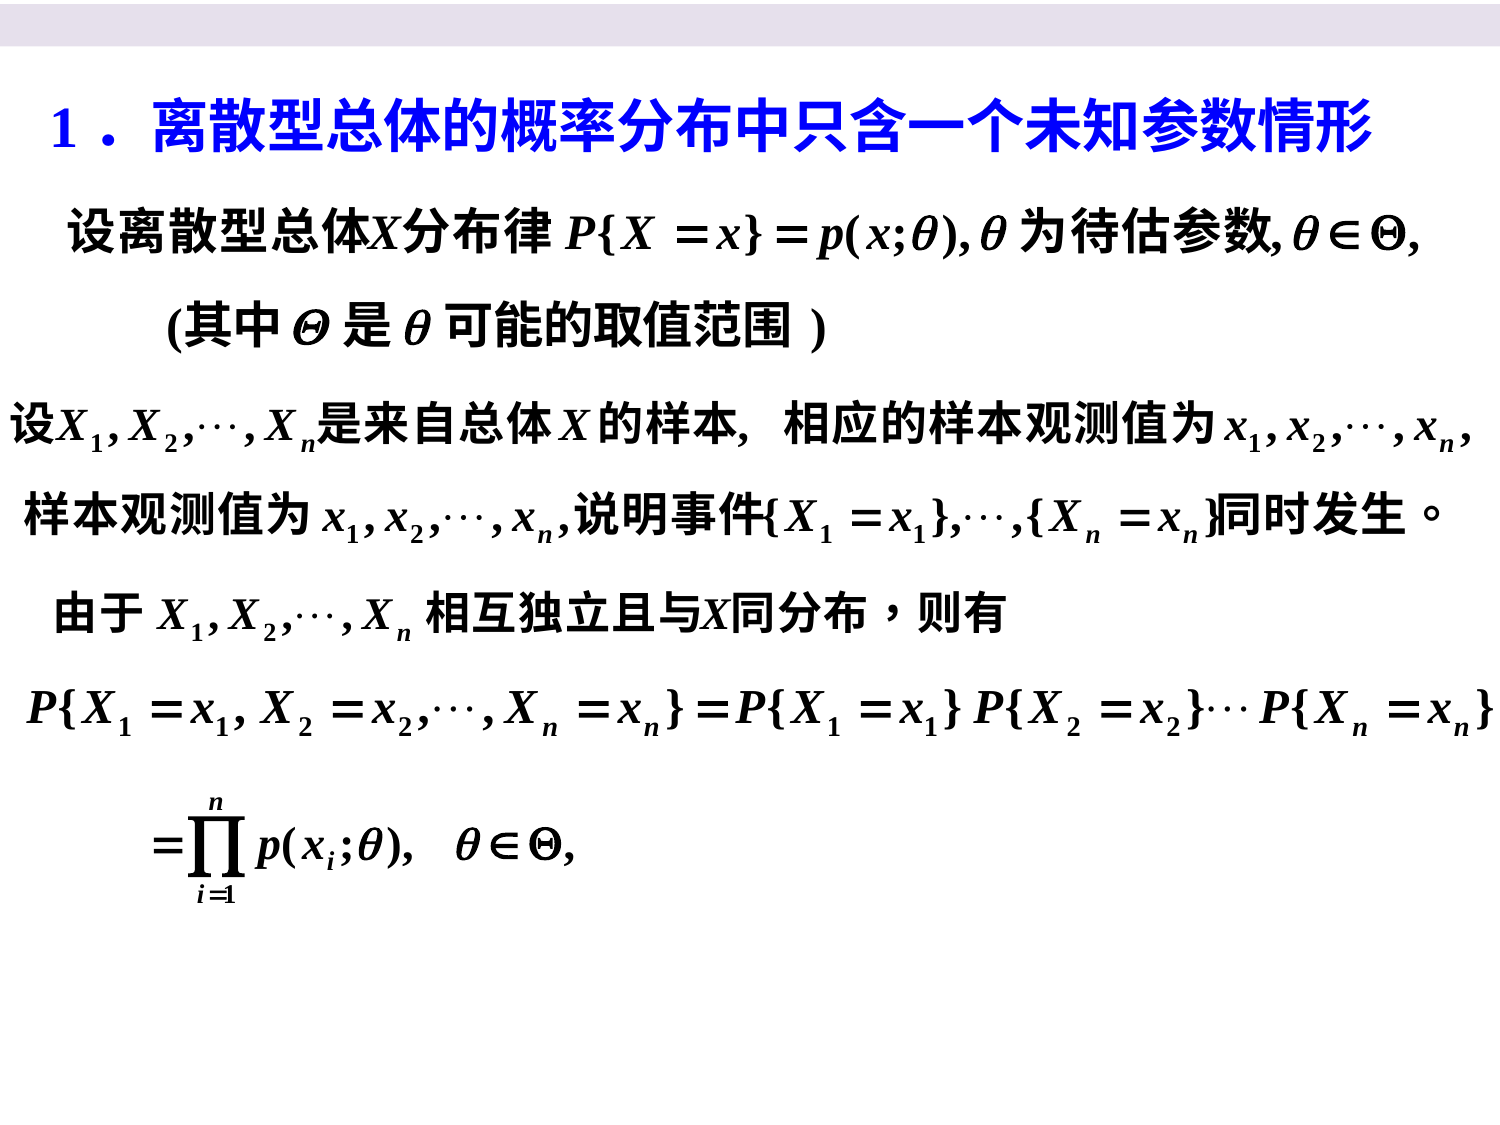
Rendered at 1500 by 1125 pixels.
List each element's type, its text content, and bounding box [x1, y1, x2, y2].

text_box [17, 484, 1435, 556]
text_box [4, 394, 774, 465]
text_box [52, 584, 1012, 653]
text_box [47, 199, 1429, 270]
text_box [2, 674, 1500, 749]
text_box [777, 393, 1481, 464]
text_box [142, 781, 583, 914]
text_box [149, 297, 844, 361]
text_box 1．离散型总体的概率分布中只含一个未知参数情形 [34, 81, 1389, 167]
